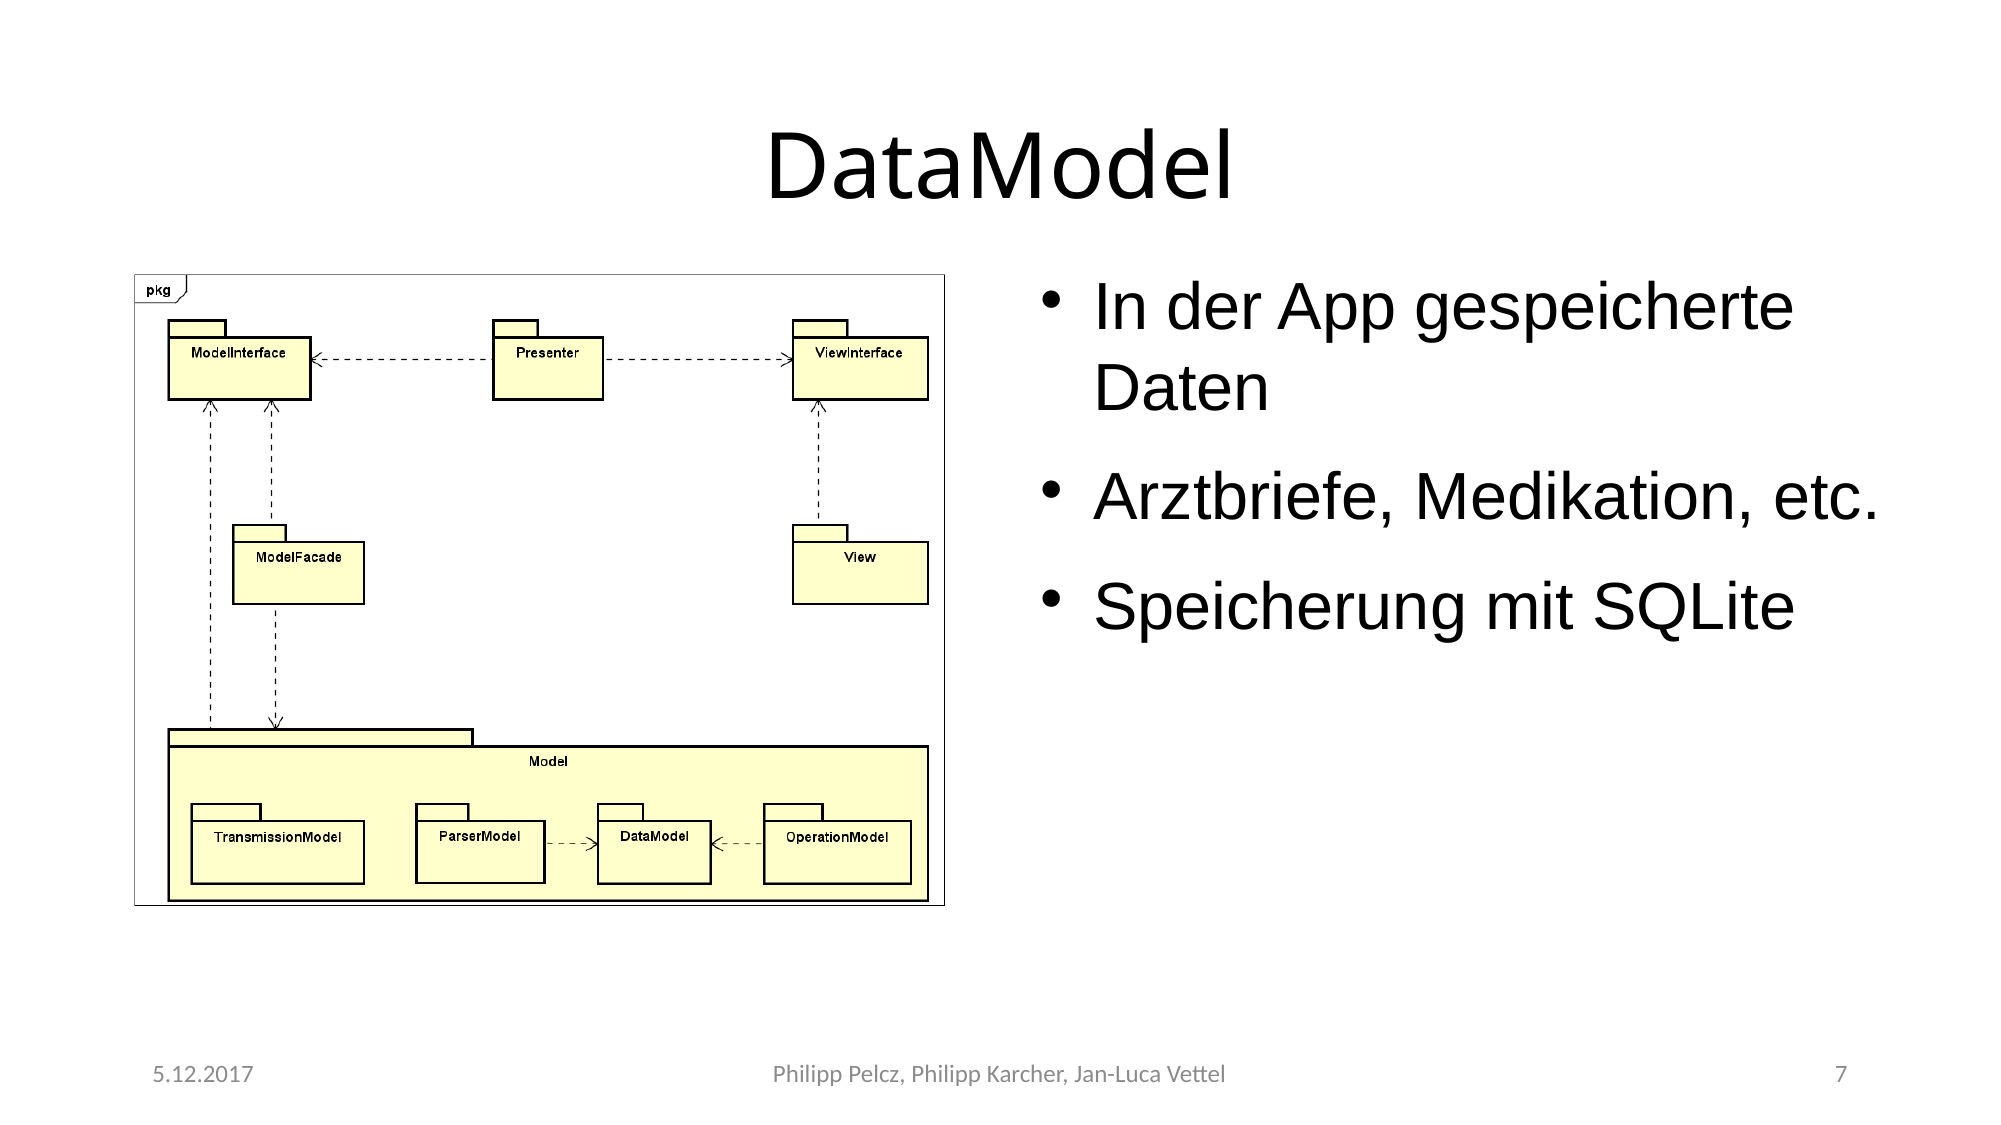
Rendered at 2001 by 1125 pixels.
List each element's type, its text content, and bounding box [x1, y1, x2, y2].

text_box 5.12.2017 [137, 1042, 588, 1103]
text_box In der App gespeicherte Daten Arztbriefe, Medikation, etc. Speicherung mit SQLite [1022, 263, 1901, 916]
text_box DataModel [137, 59, 1863, 278]
picture [123, 262, 955, 916]
text_box Philipp Pelcz, Philipp Karcher, Jan-Luca Vettel [662, 1042, 1338, 1103]
text_box <Foliennummer> [1412, 1042, 1863, 1103]
